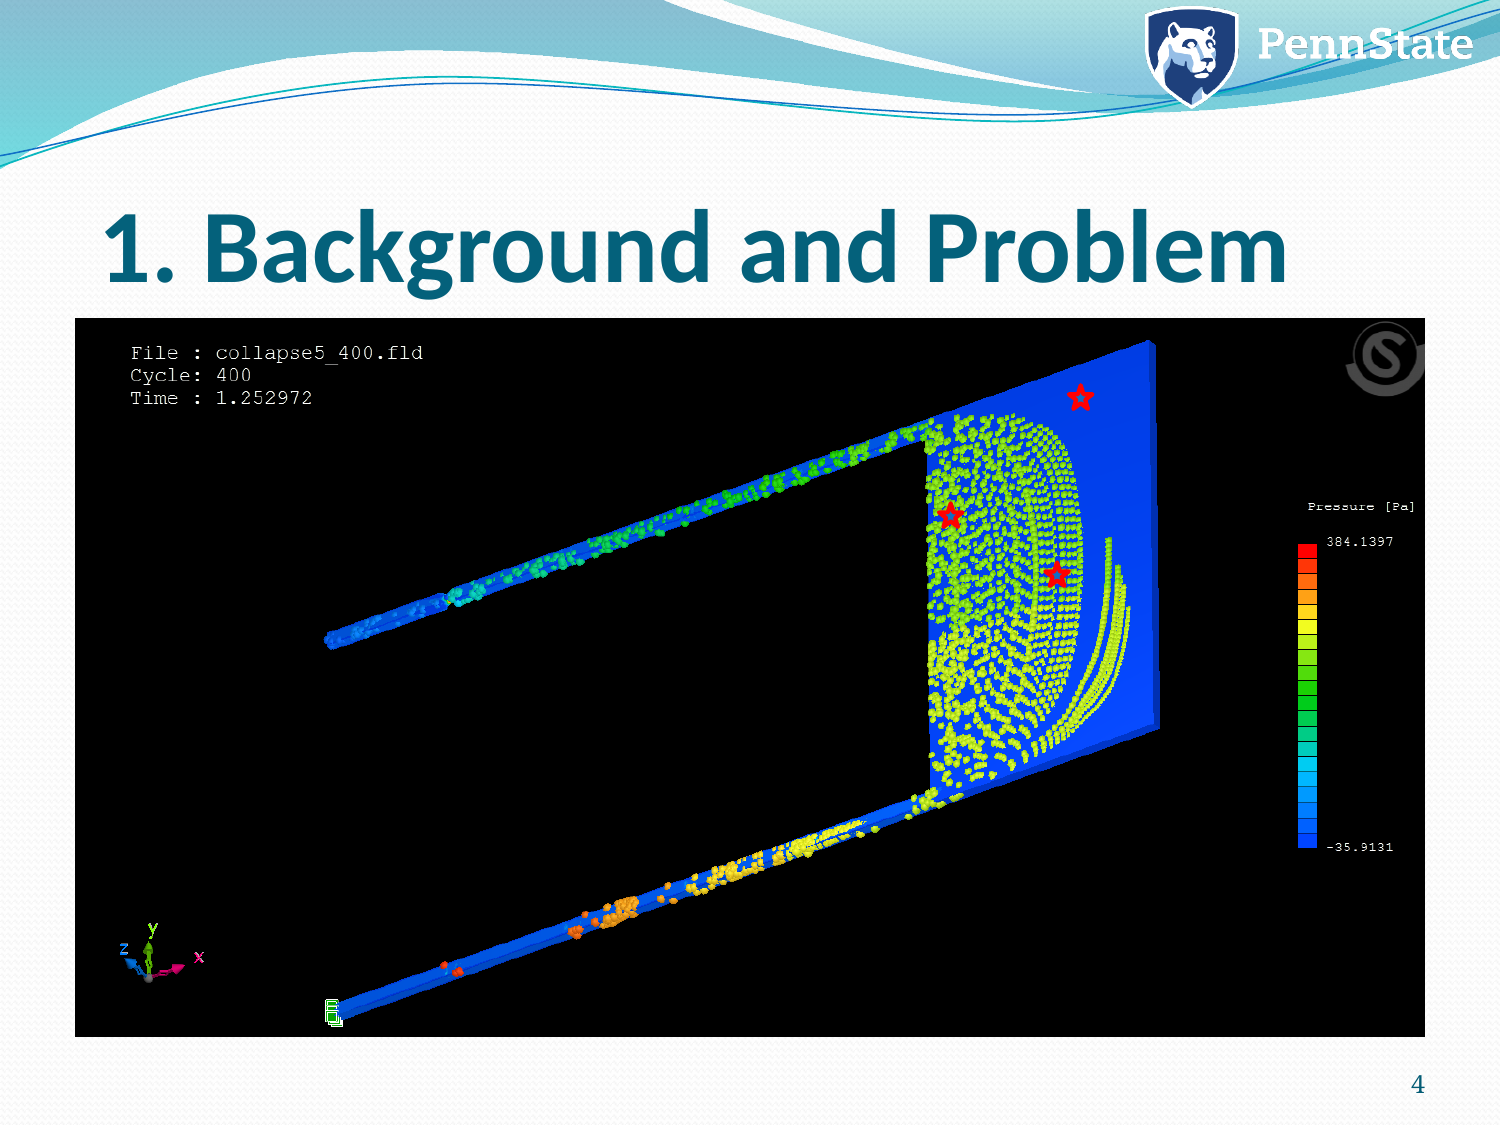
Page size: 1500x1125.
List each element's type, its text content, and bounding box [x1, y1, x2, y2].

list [74, 317, 1426, 1037]
slide_number 4 [1299, 1048, 1425, 1103]
title 1. Background and Problem [75, 115, 1425, 303]
picture [1099, 0, 1500, 154]
title 3. Assembling and Wiring [1299, 1044, 1425, 1049]
